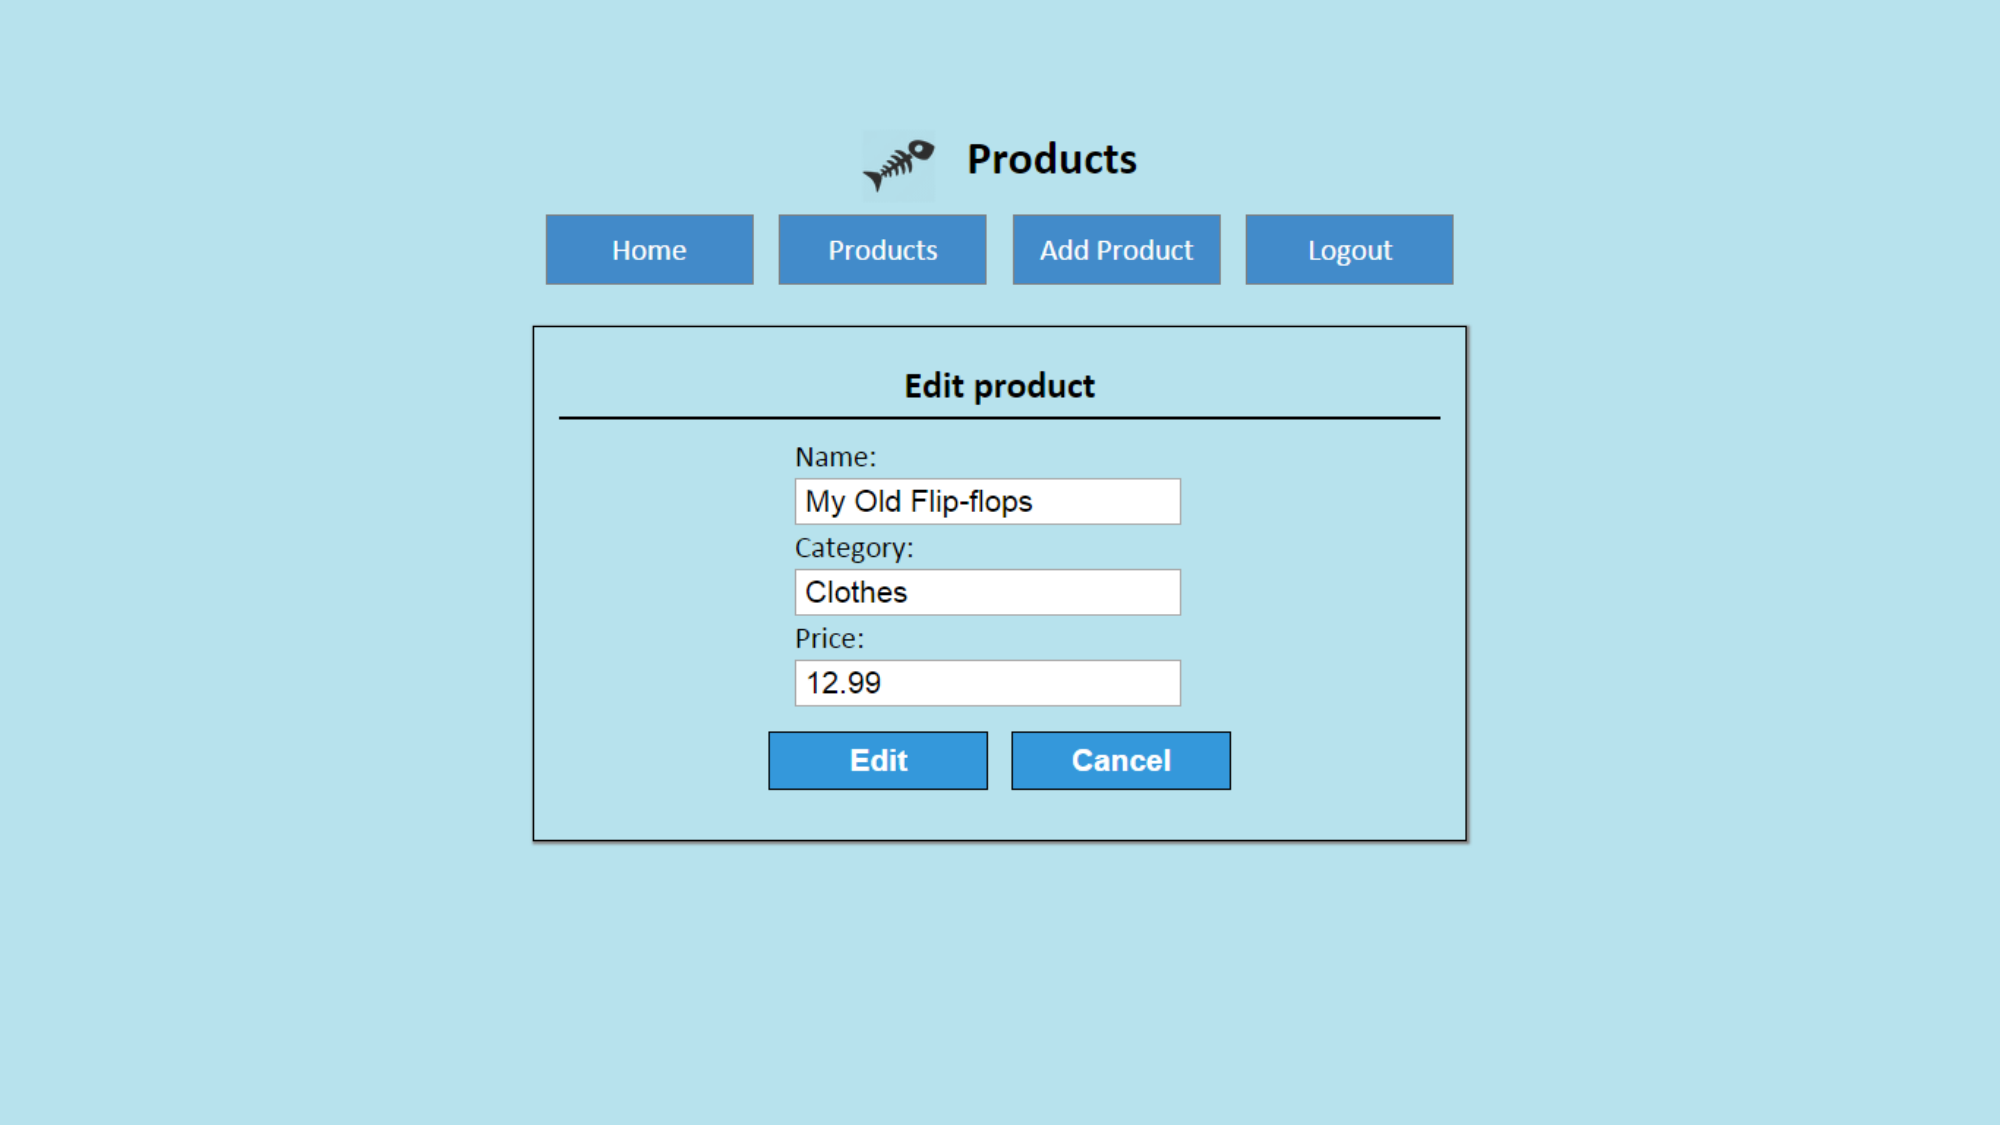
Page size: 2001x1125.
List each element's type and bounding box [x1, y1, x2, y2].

picture [0, 77, 2000, 1048]
